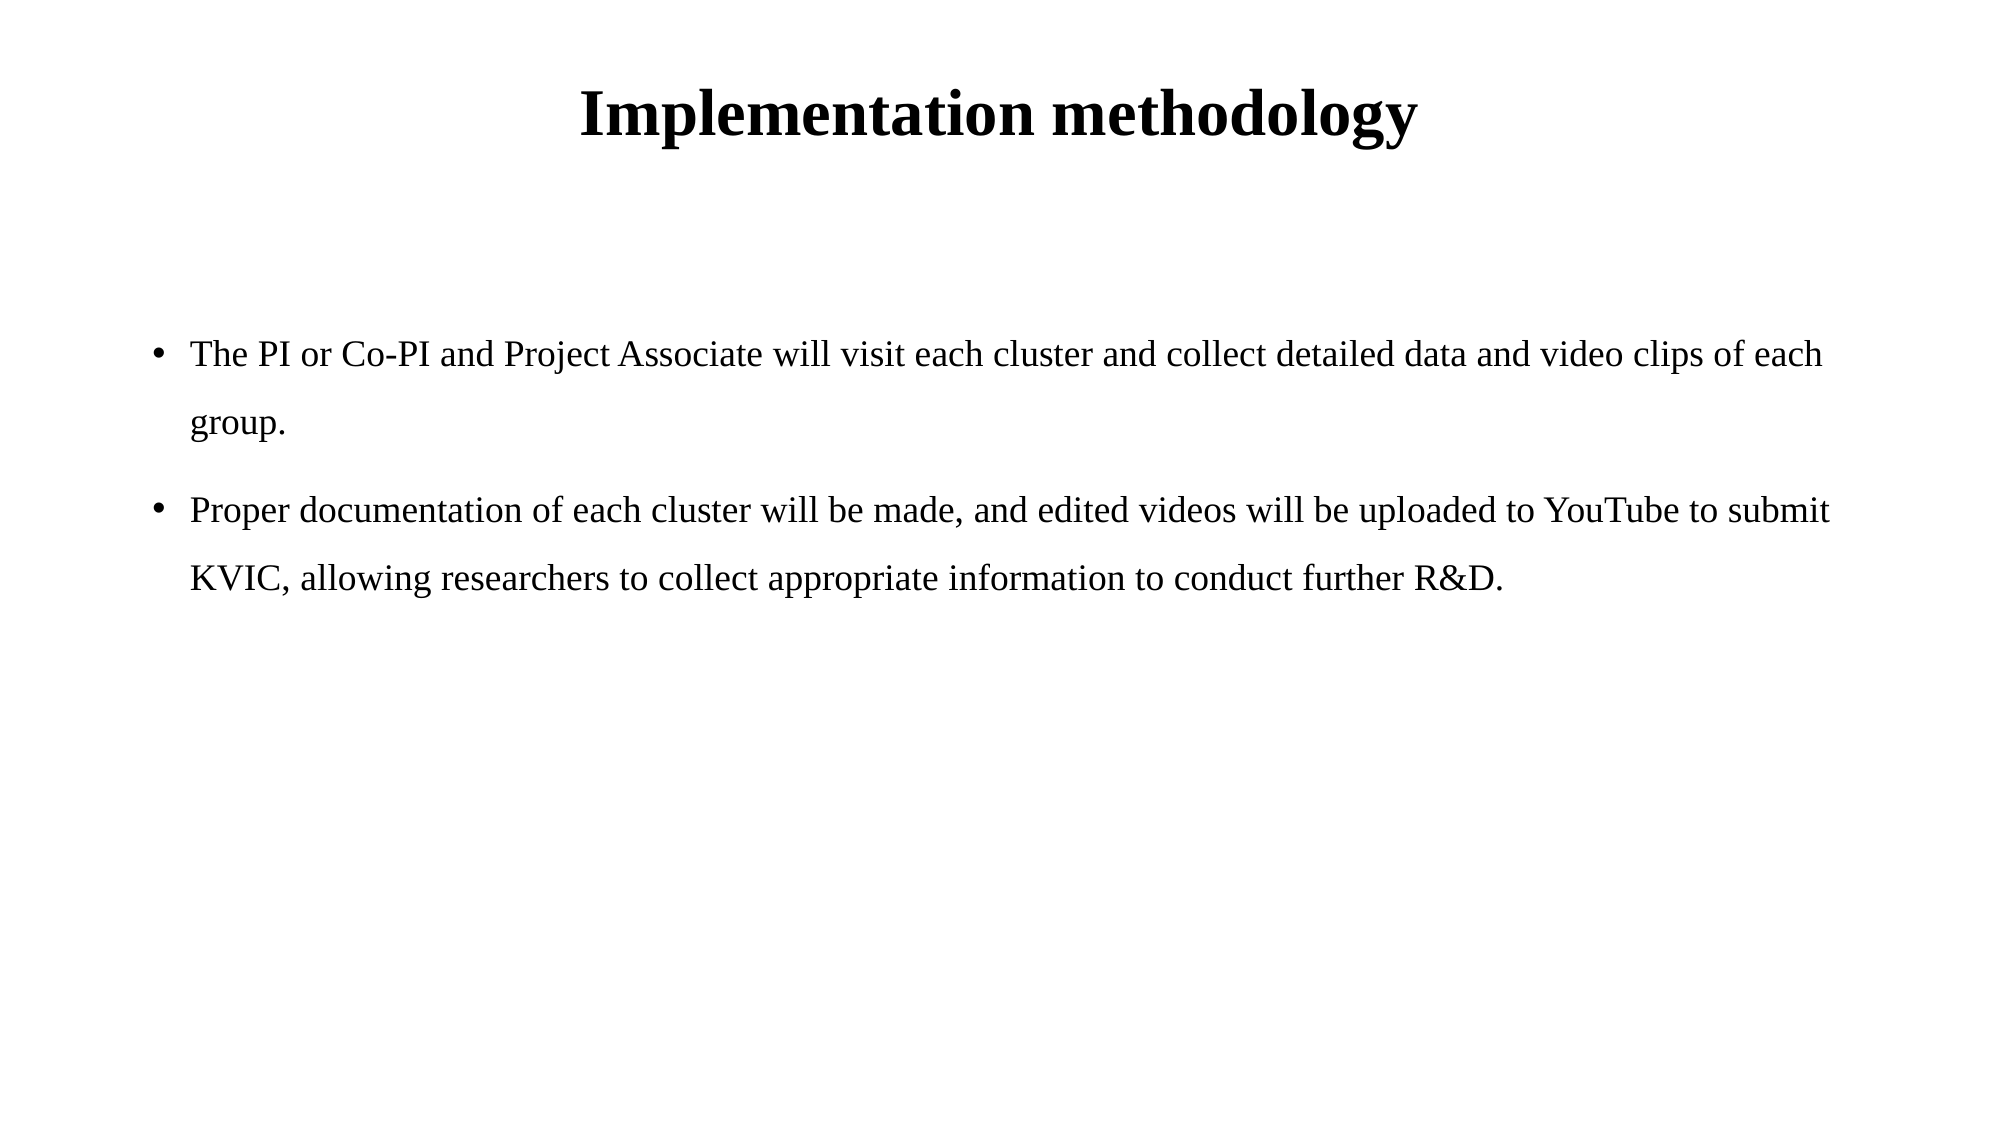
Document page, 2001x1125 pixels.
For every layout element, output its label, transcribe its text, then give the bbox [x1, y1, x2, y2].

title Implementation methodology [137, 59, 1863, 278]
list The PI or Co-PI and Project Associate will visit each cluster and collect detailed data and video clips of each group. Proper documentation of each cluster will be made, and edited videos will be uploaded to YouTube to submit KVIC, allowing researchers to collect appropriate information to conduct further R&D. [137, 299, 1863, 1014]
